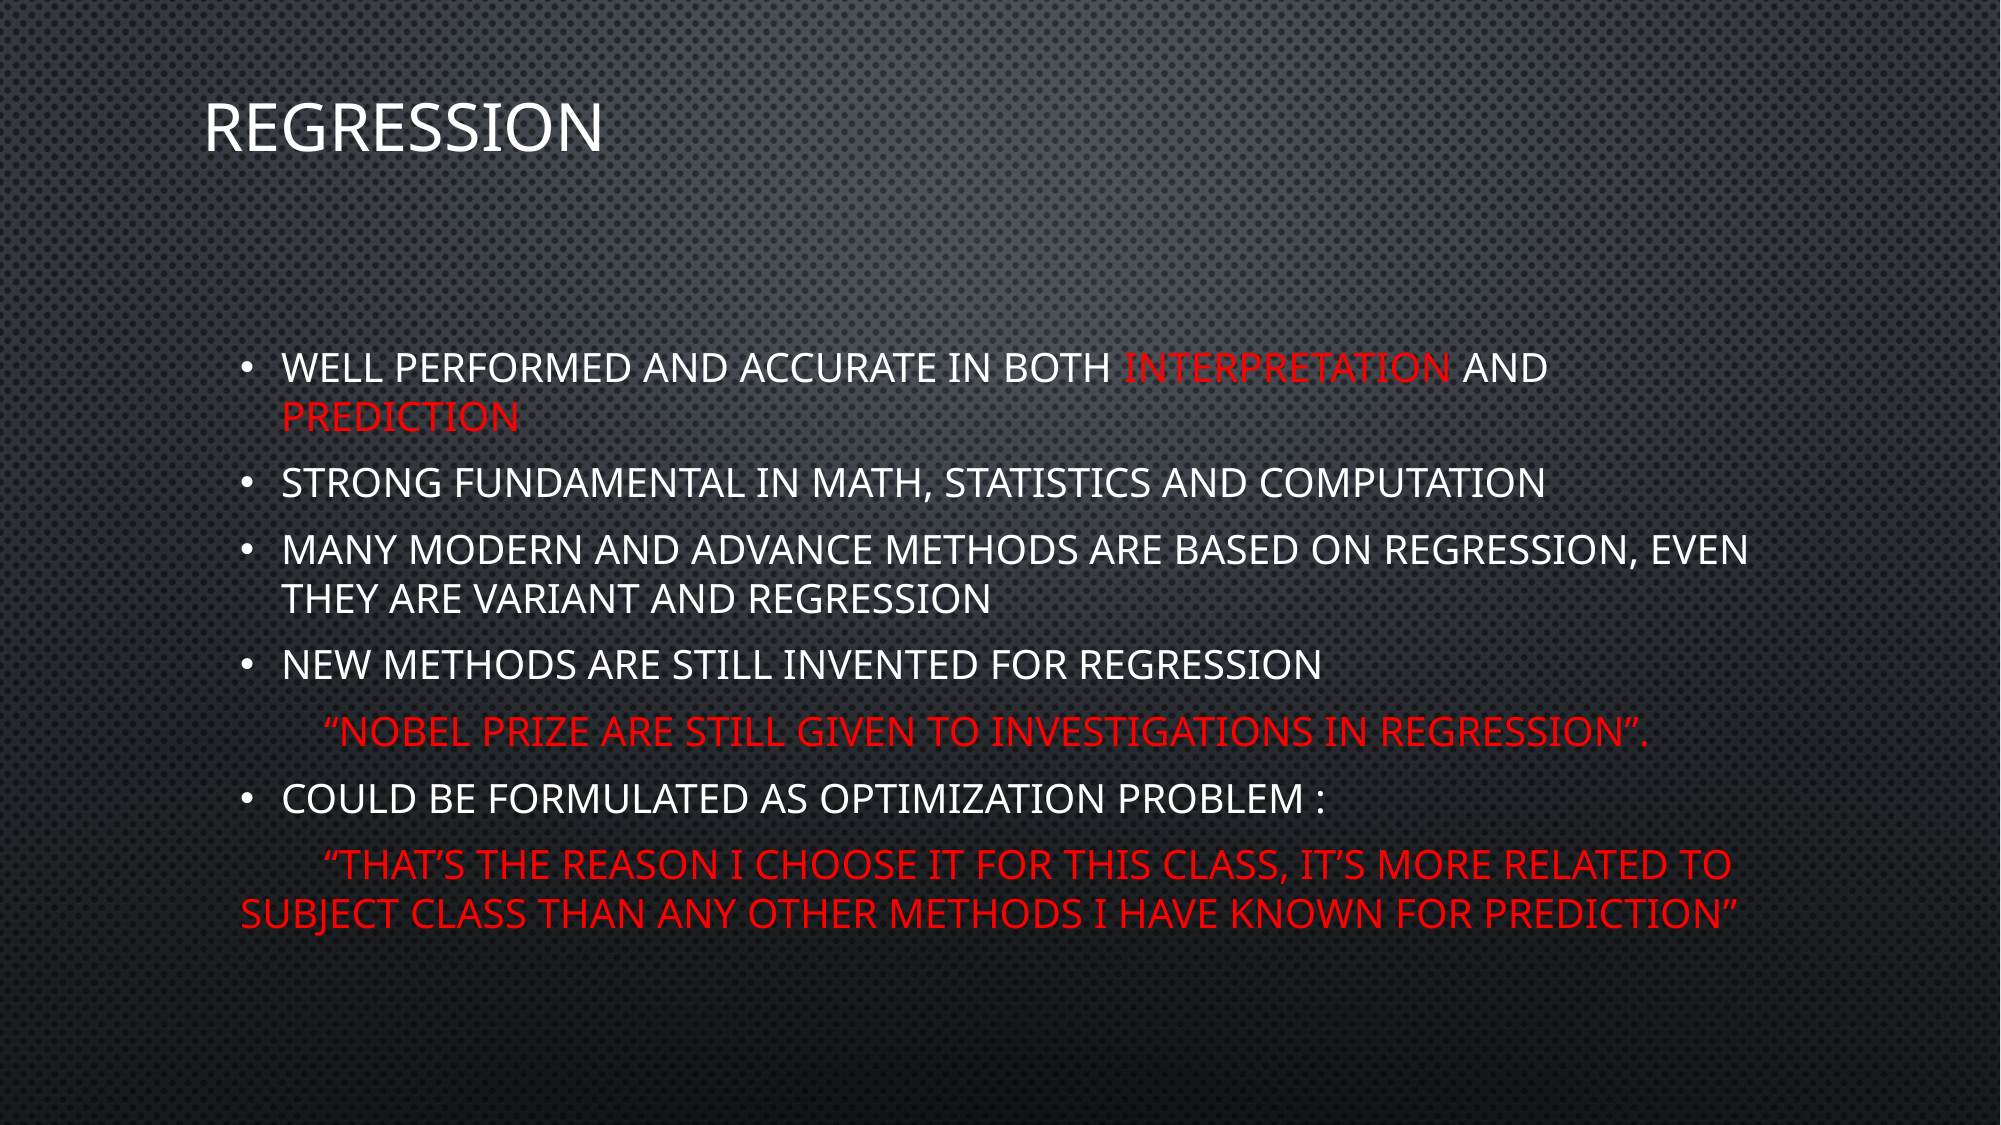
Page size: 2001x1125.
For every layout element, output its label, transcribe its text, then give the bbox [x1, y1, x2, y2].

list Well performed and accurate in both interpretation and prediction Strong fundamental in math, statistics and computation Many modern and advance methods are based on regression, even they are variant and regression New methods are still invented for regression “Nobel prize are still given to investigations in regression”. Could be formulated as optimization problem : “that’s the reason I choose it for this class, it’s more related to subject class than any other methods I have known for prediction” [225, 334, 1775, 954]
title Regression [187, 0, 1813, 282]
